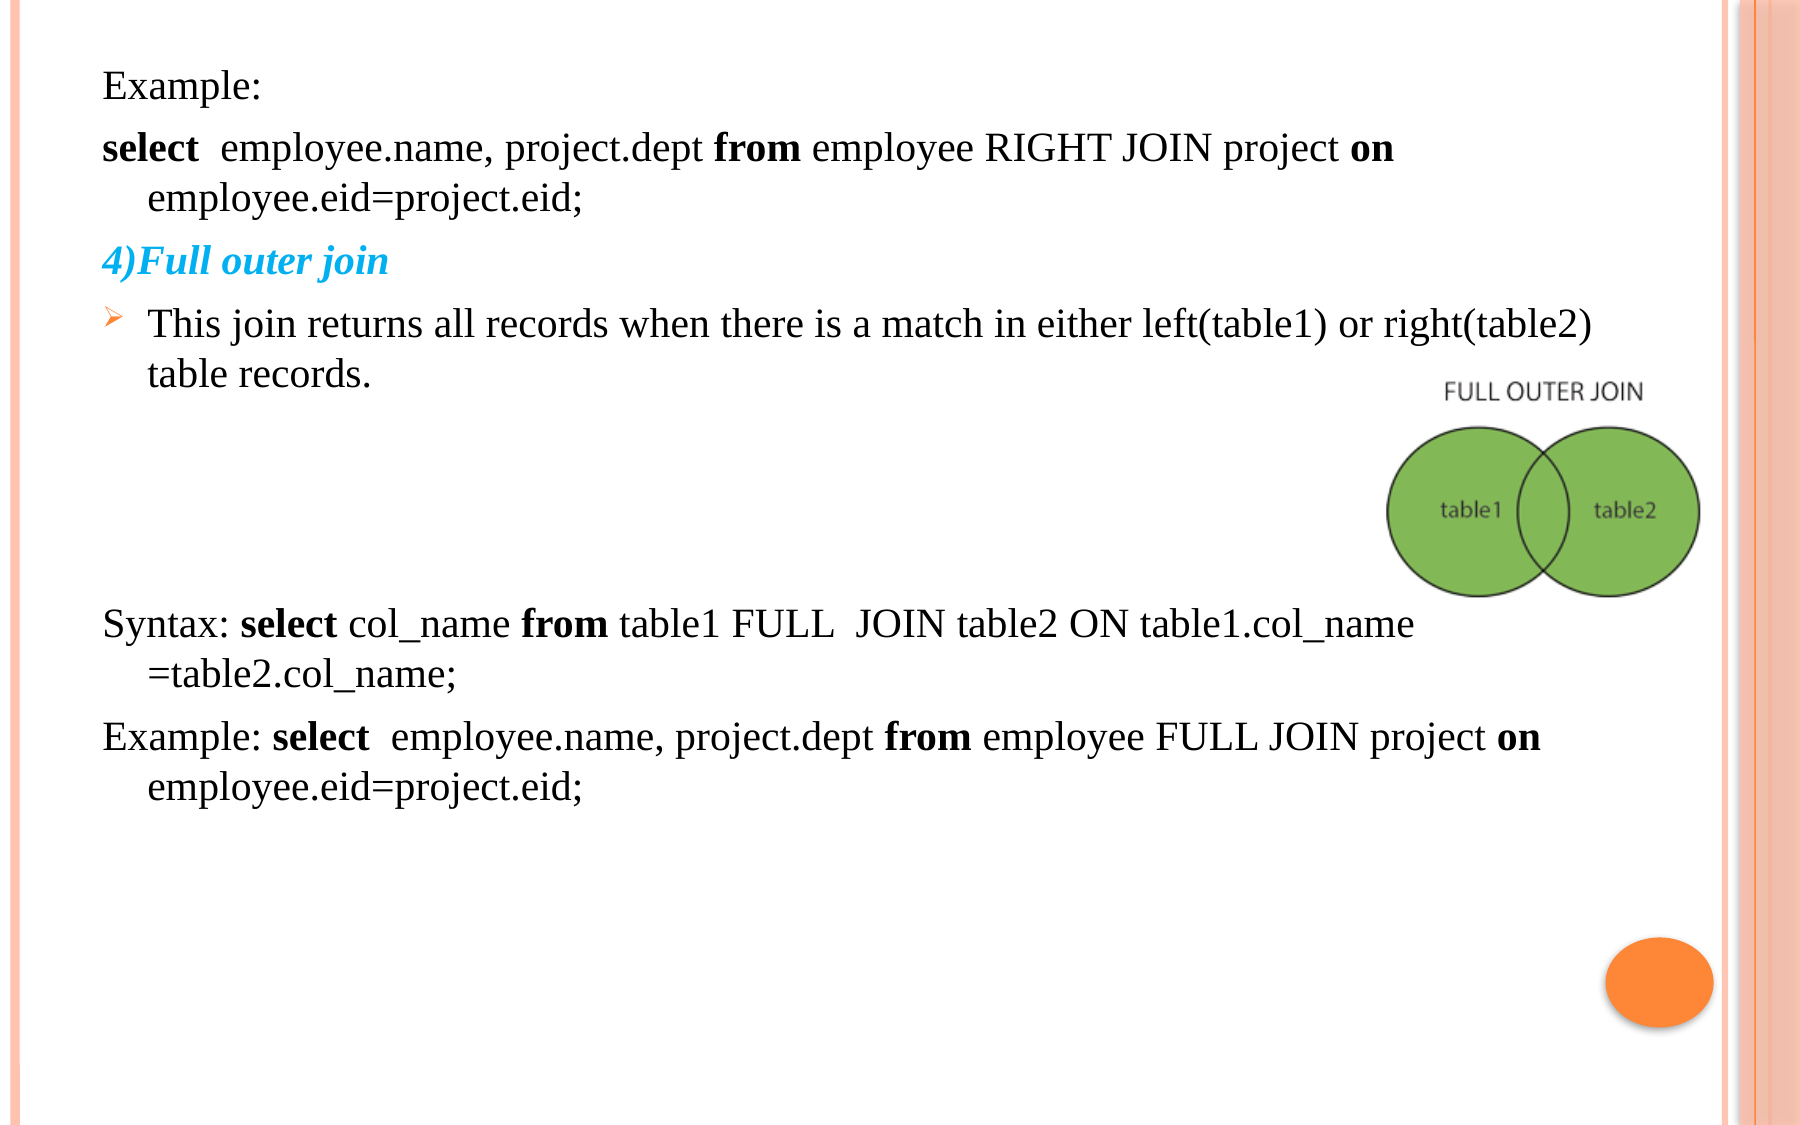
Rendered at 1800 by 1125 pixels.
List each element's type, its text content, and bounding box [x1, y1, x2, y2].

picture [1374, 374, 1713, 607]
list Example: select employee.name, project.dept from employee RIGHT JOIN project on employee.eid=project.eid; 4)Full outer join This join returns all records when there is a match in either left(table1) or right(table2) table records. Syntax: select col_name from table1 FULL JOIN table2 ON table1.col_name =table2.col_name; Example: select employee.name, project.dept from employee FULL JOIN project on employee.eid=project.eid; [87, 50, 1610, 1050]
